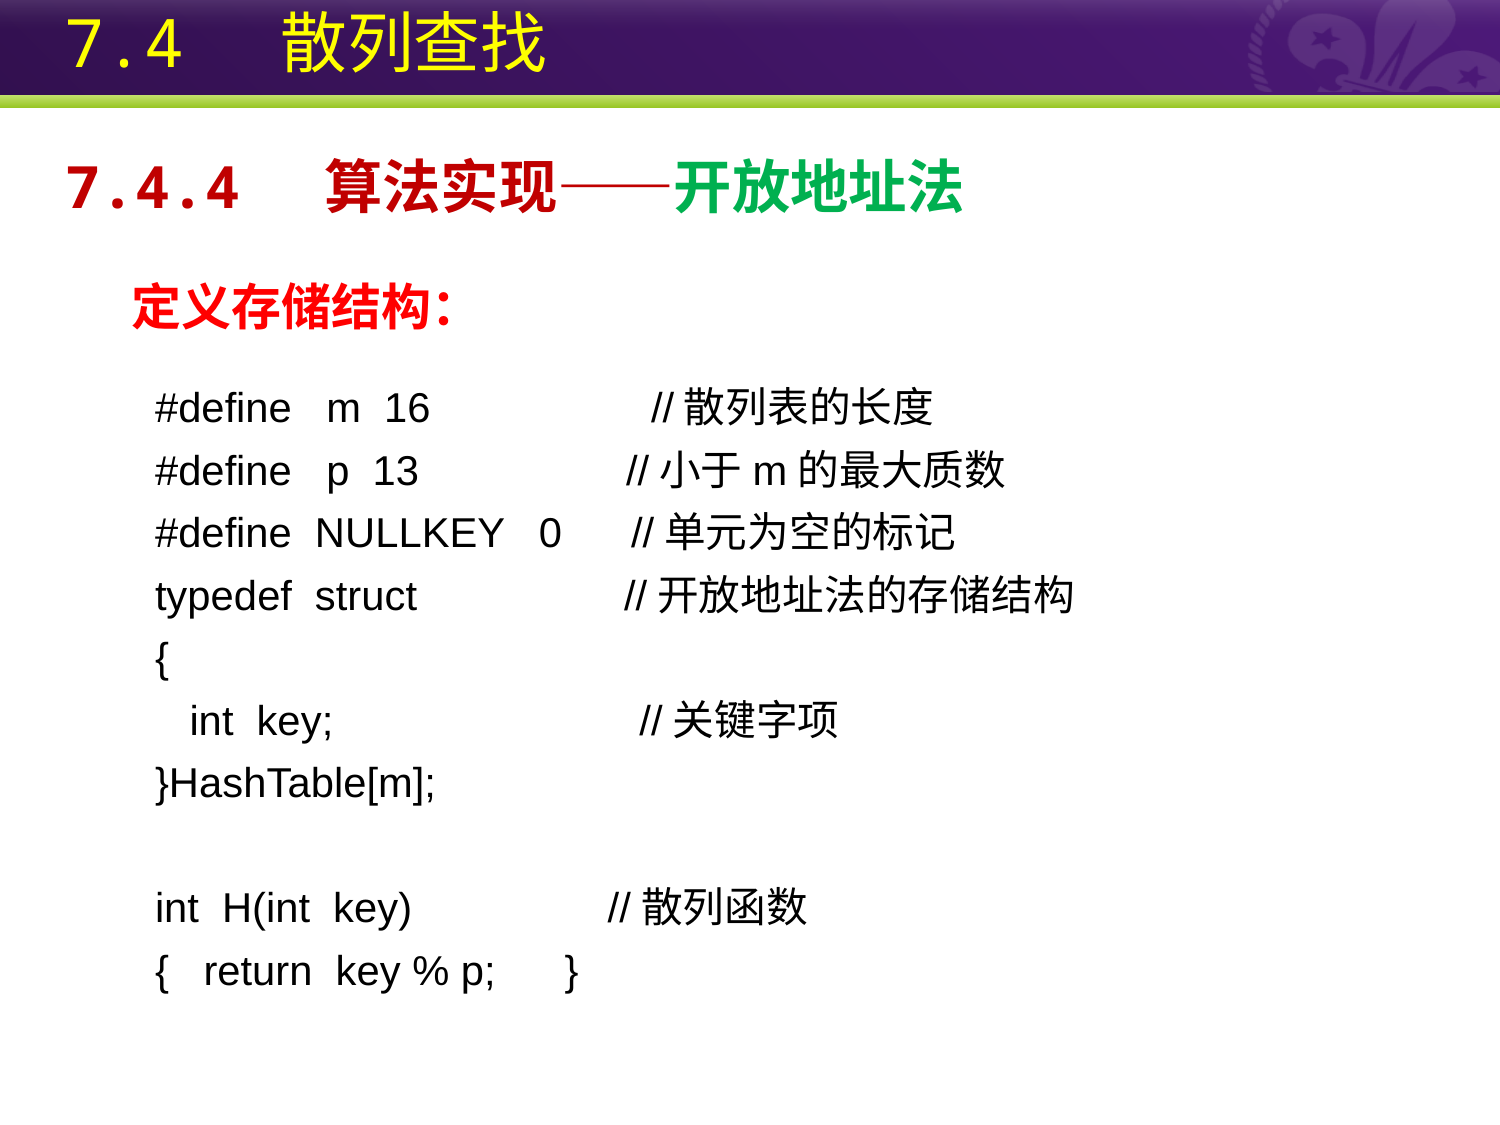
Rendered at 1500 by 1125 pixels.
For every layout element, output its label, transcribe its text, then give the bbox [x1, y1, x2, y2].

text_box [0, 0, 1500, 108]
text_box 7.4.4 算法实现——开放地址法 [50, 142, 1059, 228]
text_box 定义存储结构： [116, 268, 502, 344]
text_box #define m 16 //散列表的长度 #define p 13 //小于m的最大质数 #define NULLKEY 0 //单元为空的标记 typedef struct //开放地址法的存储结构 { int key; //关键字项 }HashTable[m]; int H(int key) //散列函数 { return key % p; } [110, 361, 1340, 1001]
